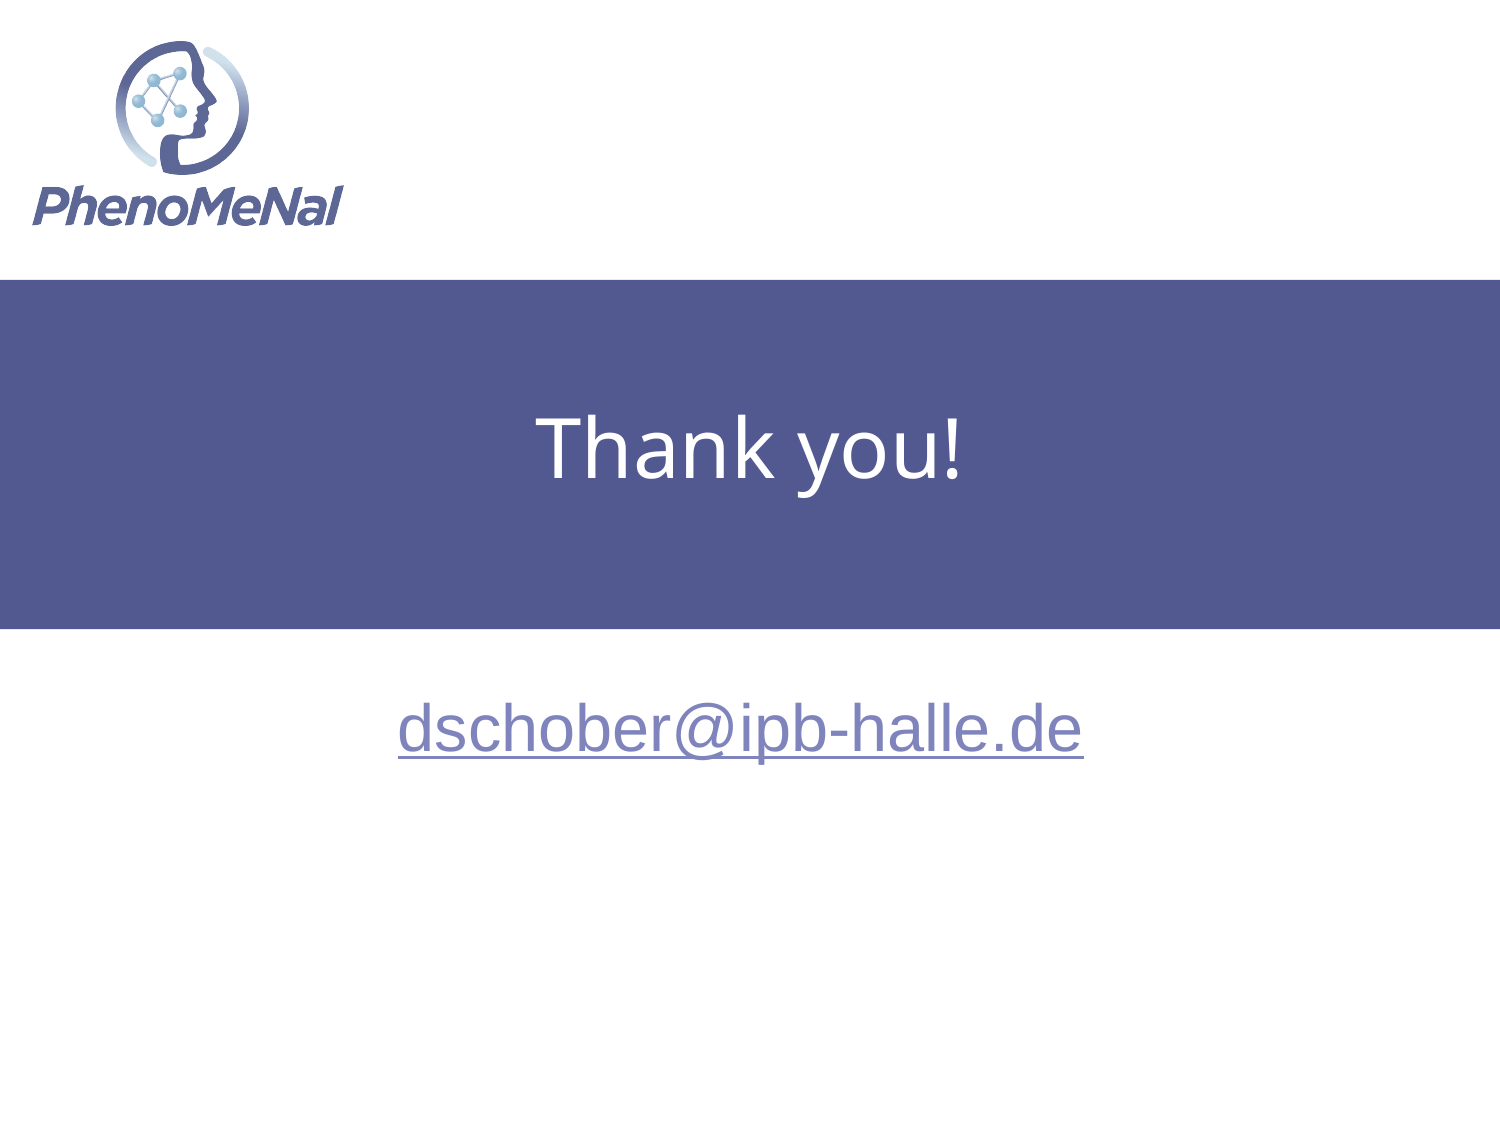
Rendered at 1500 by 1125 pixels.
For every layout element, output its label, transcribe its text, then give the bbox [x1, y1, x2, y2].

subtitle dschober@ipb-halle.de [225, 670, 1275, 881]
picture [32, 41, 344, 226]
title Thank you! [112, 324, 1388, 567]
